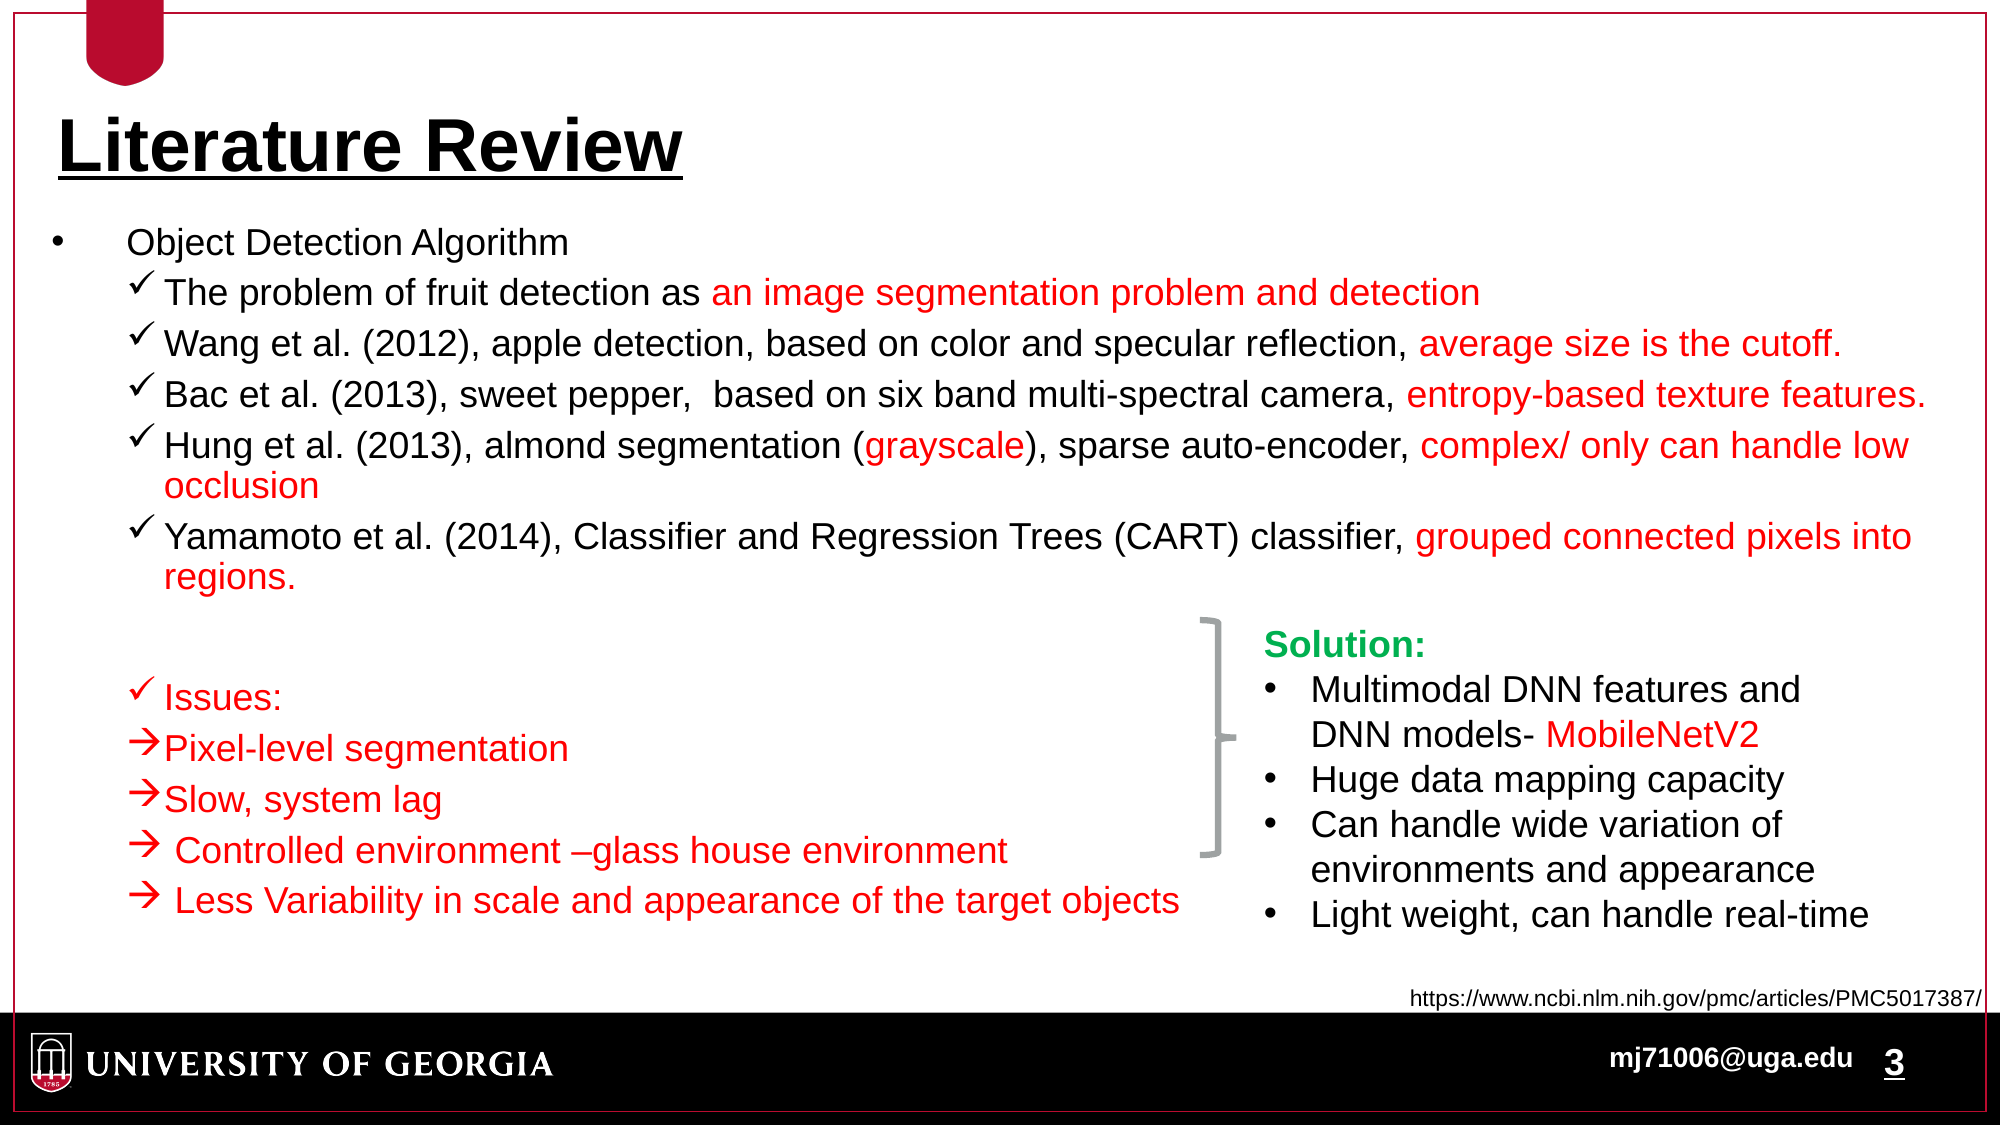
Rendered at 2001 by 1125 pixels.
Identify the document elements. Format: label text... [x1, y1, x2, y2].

list Object Detection Algorithm The problem of fruit detection as an image segmentation problem and detection Wang et al. (2012), apple detection, based on color and specular reflection, average size is the cutoff. Bac et al. (2013), sweet pepper, based on six band multi-spectral camera, entropy-based texture features. Hung et al. (2013), almond segmentation (grayscale), sparse auto-encoder, complex/ only can handle low occlusion Yamamoto et al. (2014), Classifier and Regression Trees (CART) classifier, grouped connected pixels into regions. Issues: Pixel-level segmentation Slow, system lag Controlled environment –glass house environment Less Variability in scale and appearance of the target objects [36, 210, 1955, 1008]
text_box [1199, 619, 1237, 856]
list Literature Review [42, 89, 1833, 201]
picture [0, 975, 582, 1125]
text_box https://www.ncbi.nlm.nih.gov/pmc/articles/PMC5017387/ [1395, 976, 1998, 1019]
list mj71006@uga.edu [1125, 1035, 1869, 1081]
picture [15, 975, 582, 1111]
text_box Solution: Multimodal DNN features and DNN models- MobileNetV2 Huge data mapping capacity Can handle wide variation of environments and appearance Light weight, can handle real-time [1248, 612, 1888, 943]
